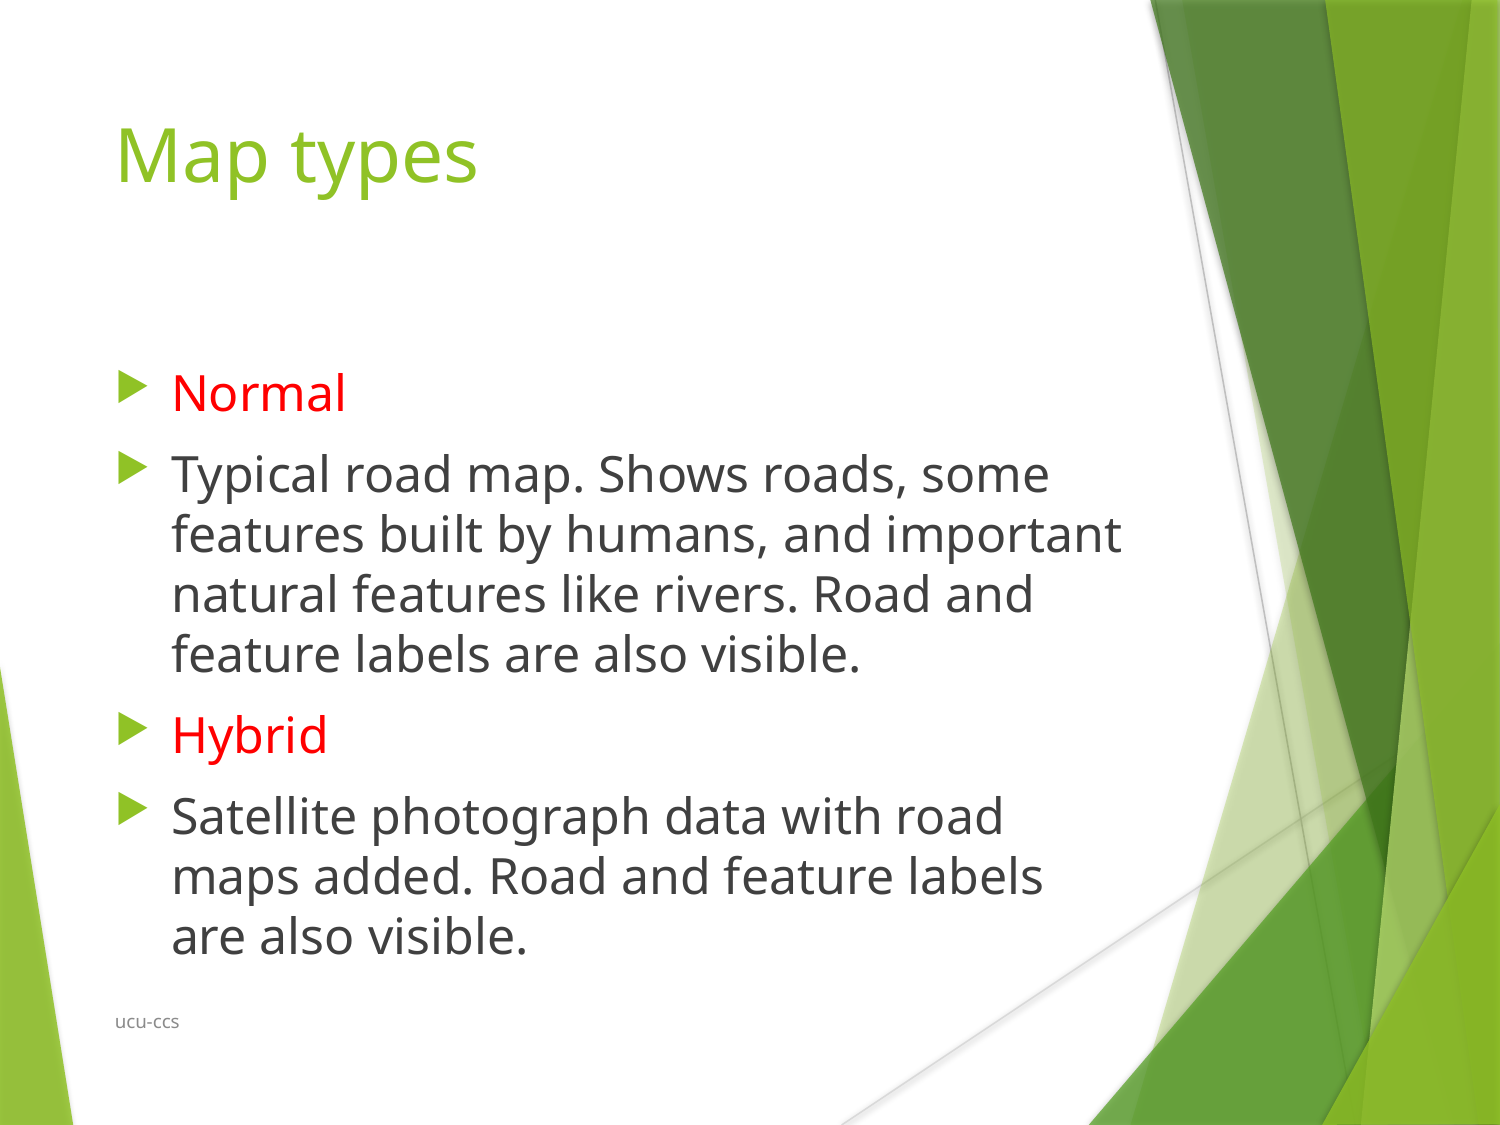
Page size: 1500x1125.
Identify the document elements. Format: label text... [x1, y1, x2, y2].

text_box ucu-ccs [99, 991, 859, 1051]
text_box Map types [99, 99, 1142, 317]
text_box Normal Typical road map. Shows roads, some features built by humans, and important natural features like rivers. Road and feature labels are also visible. Hybrid Satellite photograph data with road maps added. Road and feature labels are also visible. [99, 354, 1142, 991]
